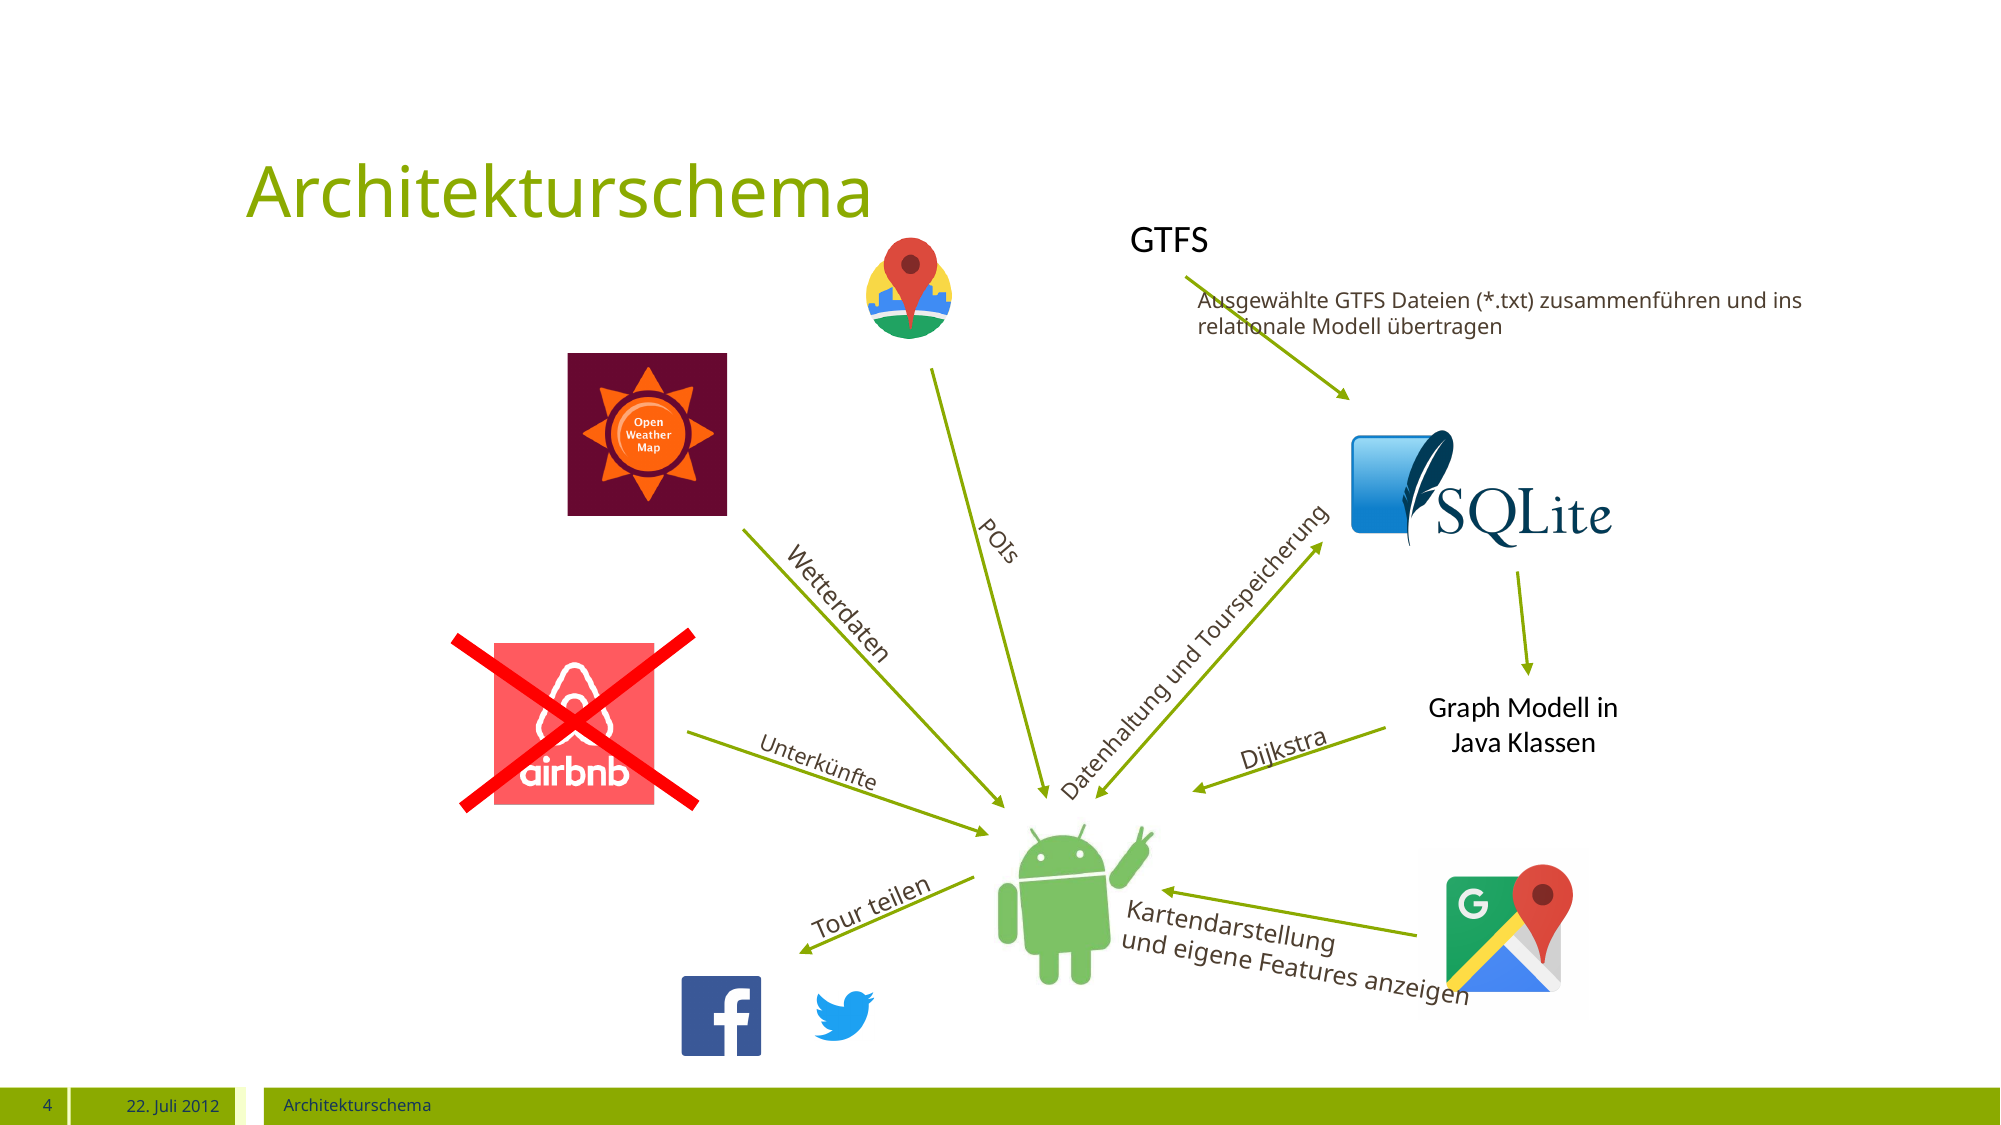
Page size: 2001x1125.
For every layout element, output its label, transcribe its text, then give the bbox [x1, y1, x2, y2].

footer Architekturschema [268, 1087, 1769, 1125]
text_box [492, 203, 1746, 1058]
slide_number 4 [0, 1087, 68, 1125]
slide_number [70, 1087, 235, 1125]
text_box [454, 637, 462, 806]
title Architekturschema [231, 45, 1769, 240]
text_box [462, 632, 692, 809]
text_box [692, 637, 696, 806]
